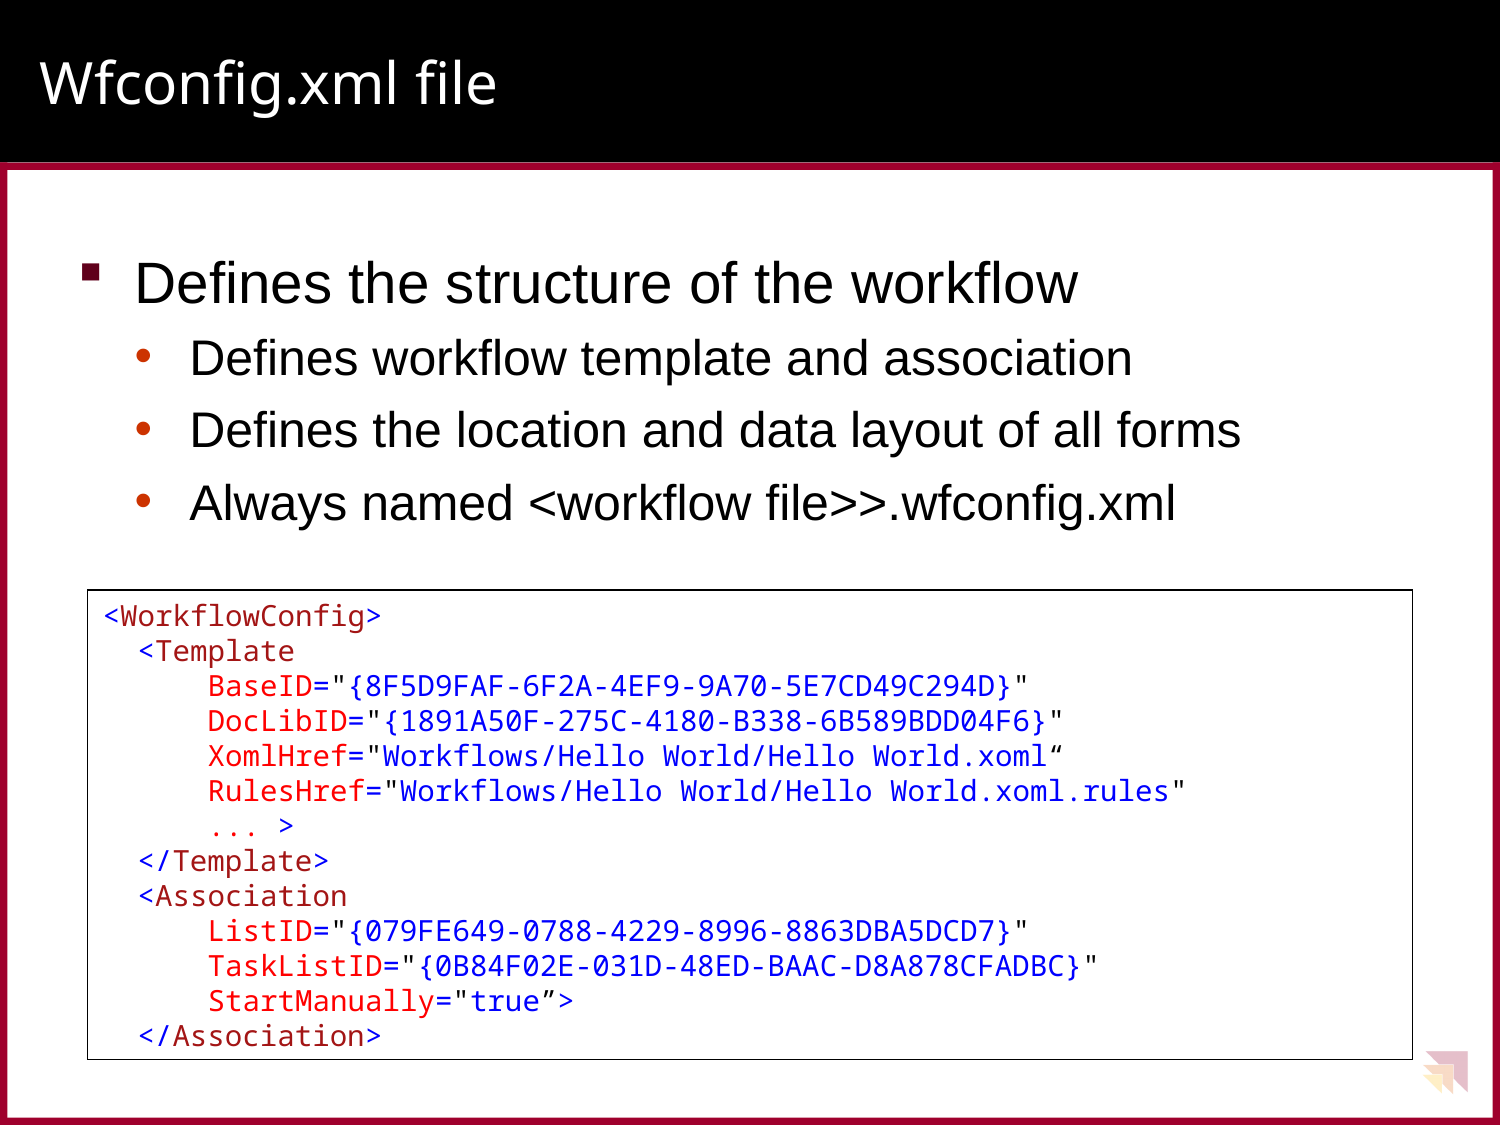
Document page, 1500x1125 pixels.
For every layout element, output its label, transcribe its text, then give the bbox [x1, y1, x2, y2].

list Defines the structure of the workflow Defines workflow template and association Defines the location and data layout of all forms Always named <workflow file>>.wfconfig.xml [62, 237, 1438, 575]
text_box <WorkflowConfig> <Template BaseID="{8F5D9FAF-6F2A-4EF9-9A70-5E7CD49C294D}" DocLibID="{1891A50F-275C-4180-B338-6B589BDD04F6}" XomlHref="Workflows/Hello World/Hello World.xoml“ RulesHref="Workflows/Hello World/Hello World.xoml.rules" ... > </Template> <Association ListID="{079FE649-0788-4229-8996-8863DBA5DCD7}" TaskListID="{0B84F02E-031D-48ED-BAAC-D8A878CFADBC}" StartManually="true”> </Association> [87, 590, 1413, 1060]
title Wfconfig.xml file [24, 12, 1438, 150]
